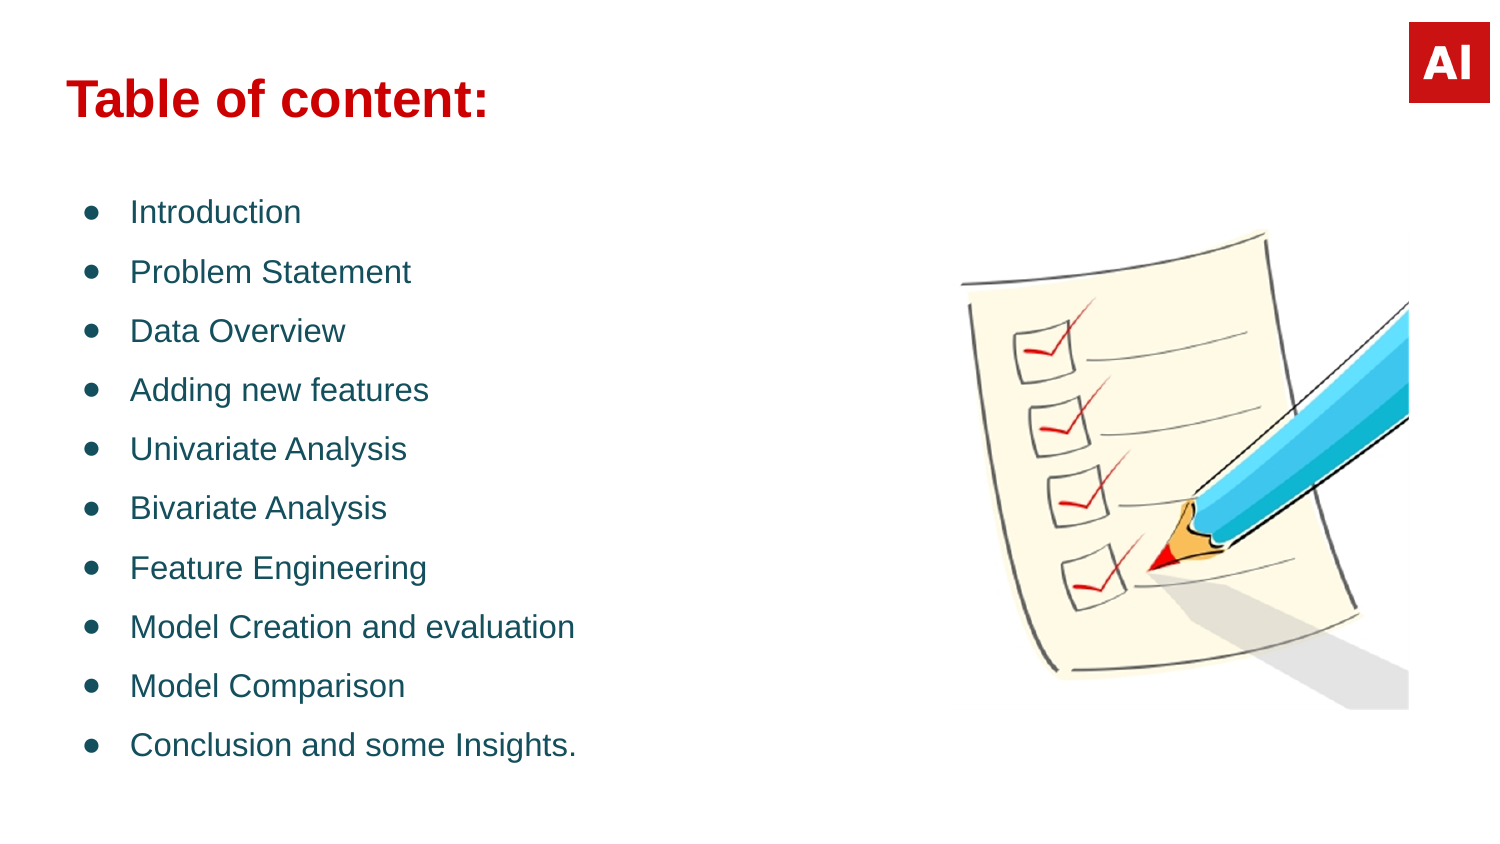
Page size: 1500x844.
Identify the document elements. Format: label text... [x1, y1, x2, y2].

list Introduction Problem Statement Data Overview Adding new features Univariate Analysis Bivariate Analysis Feature Engineering Model Creation and evaluation Model Comparison Conclusion and some Insights. [51, 156, 1449, 783]
title Table of content: [51, 49, 1449, 144]
picture [1409, 22, 1490, 103]
picture [951, 229, 1409, 710]
